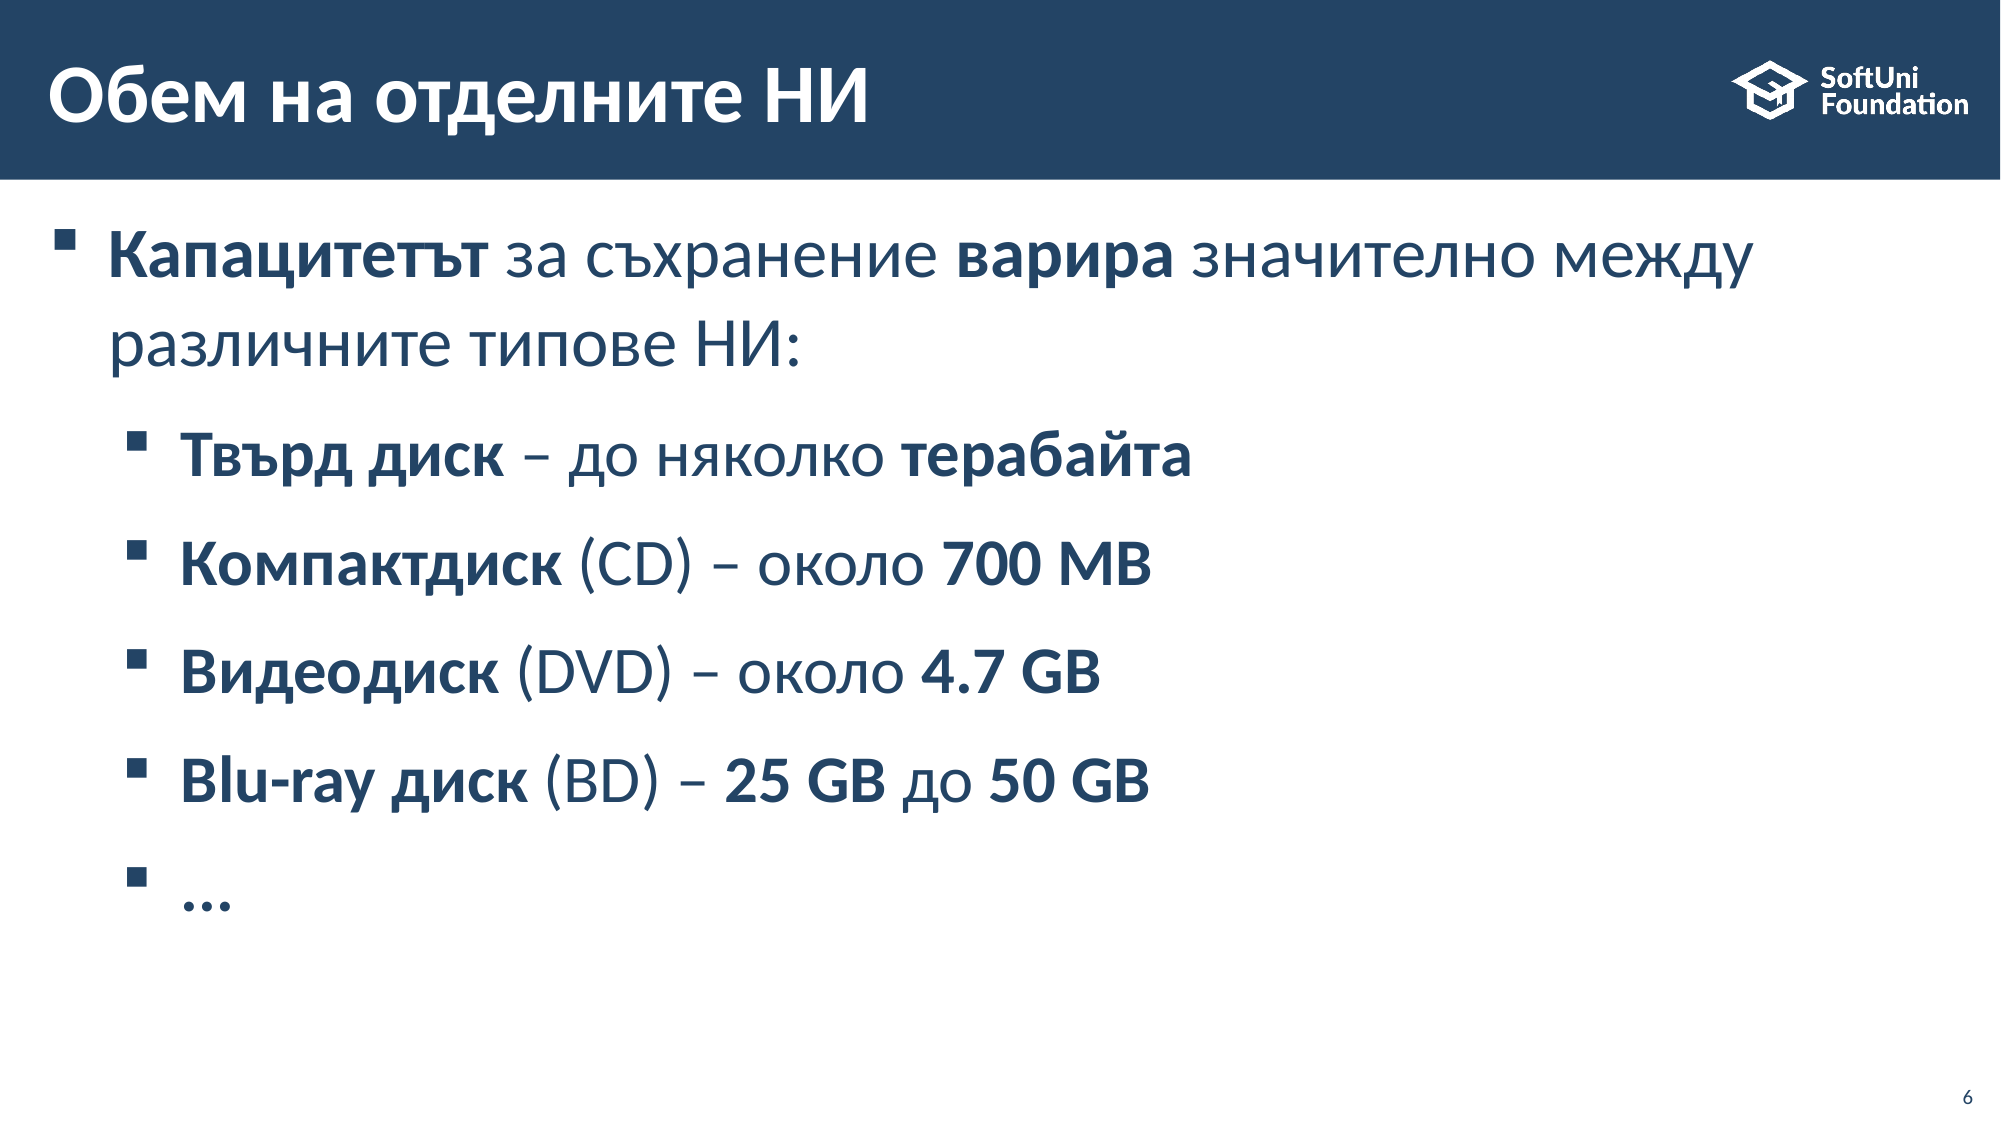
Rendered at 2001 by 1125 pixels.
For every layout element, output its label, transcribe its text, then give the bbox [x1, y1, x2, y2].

list Капацитетът за съхранение варира значително между различните типове НИ: Твърд диск – до няколко терабайта Компактдиск (CD) – около 700 MB Видеодиск (DVD) – около 4.7 GB Blu-ray диск (BD) – 25 GB до 50 GB ... [31, 196, 1970, 1104]
picture [1731, 60, 1968, 120]
title Обем на отделните НИ [31, 16, 1716, 162]
slide_number 6 [1927, 1067, 1989, 1117]
